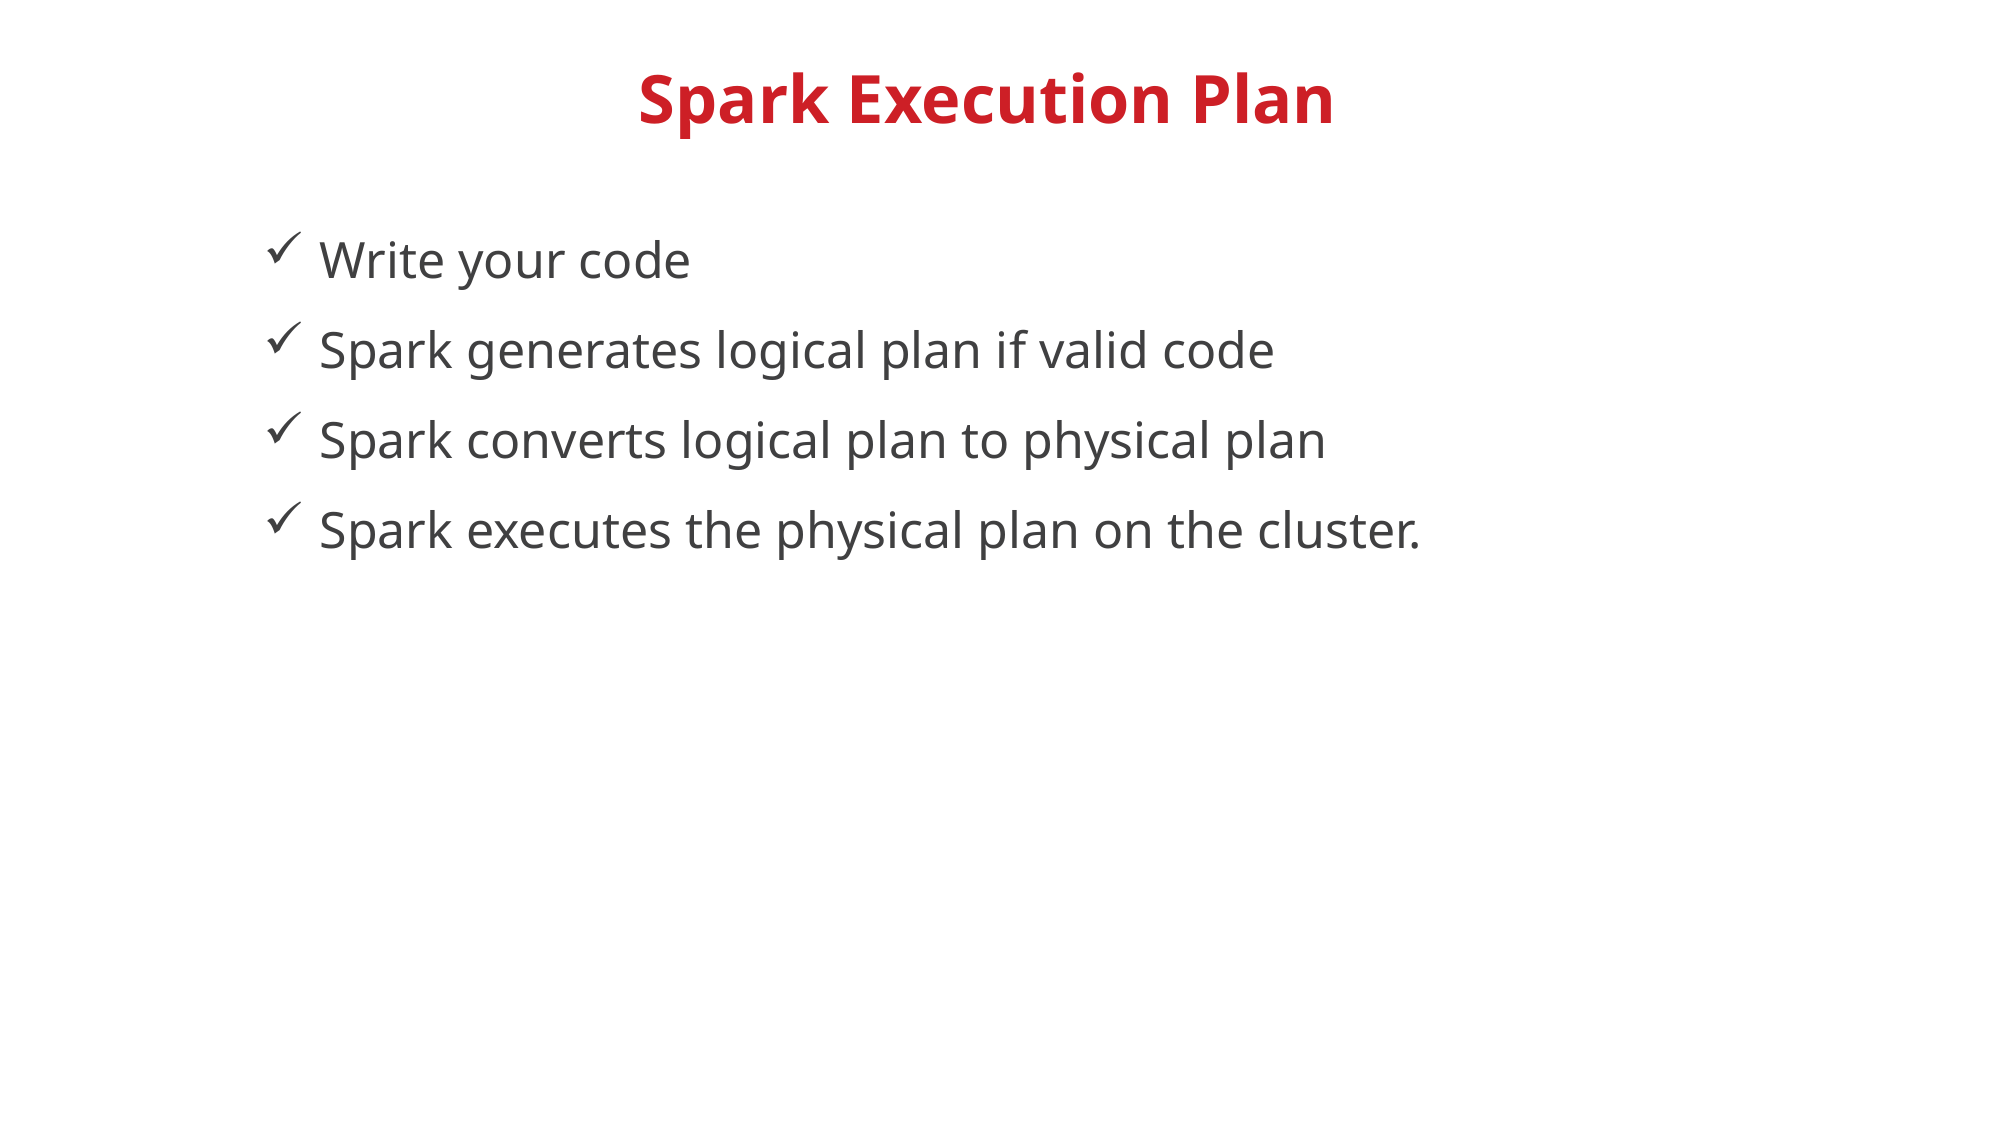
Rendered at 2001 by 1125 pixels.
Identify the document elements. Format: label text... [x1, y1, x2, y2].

text_box Write your code Spark generates logical plan if valid code Spark converts logical plan to physical plan Spark executes the physical plan on the cluster. [248, 191, 1874, 567]
title Spark Execution Plan [238, 34, 1739, 146]
